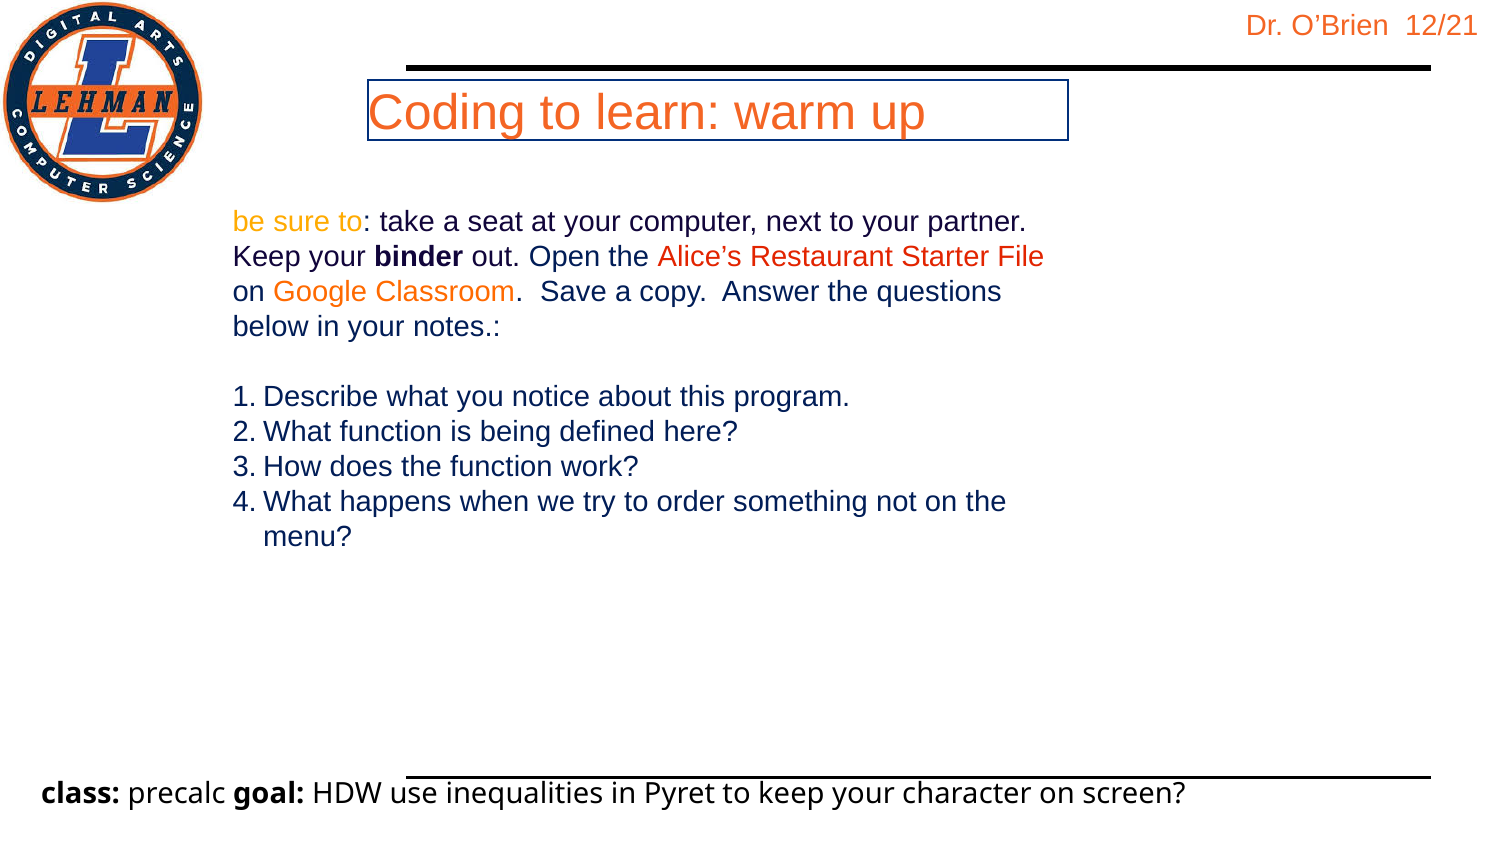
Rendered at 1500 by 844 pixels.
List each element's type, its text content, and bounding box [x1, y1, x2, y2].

text_box Coding to learn: warm up [367, 80, 1068, 141]
picture [0, 0, 204, 204]
text_box be sure to: take a seat at your computer, next to your partner. Keep your binder out. Open the Alice’s Restaurant Starter File on Google Classroom. Save a copy. Answer the questions below in your notes.: Describe what you notice about this program. What function is being defined here? How does the function work? What happens when we try to order something not on the menu? [232, 202, 1060, 553]
